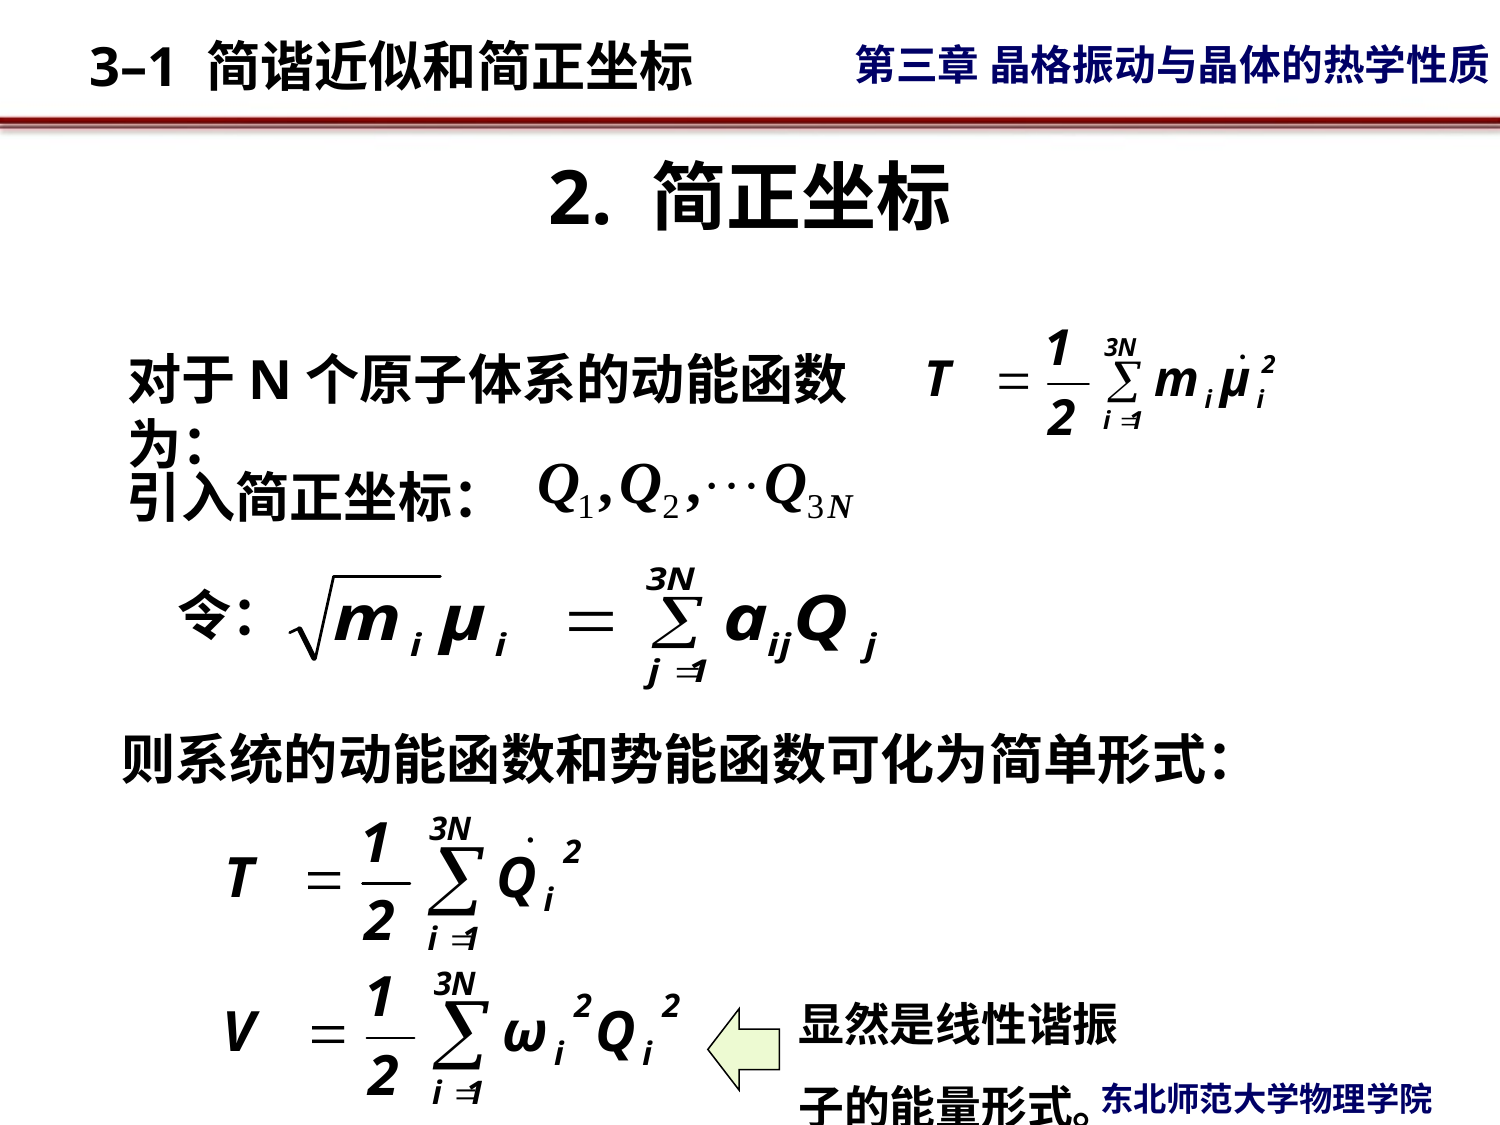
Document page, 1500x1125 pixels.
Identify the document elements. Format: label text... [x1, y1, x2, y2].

text_box 令： [162, 574, 272, 654]
picture [0, 0, 1500, 1125]
title 2. 简正坐标 [75, 136, 1425, 249]
text_box 则系统的动能函数和势能函数可化为简单形式： [106, 717, 1282, 798]
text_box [277, 550, 904, 704]
text_box 引入简正坐标： [112, 456, 526, 536]
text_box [530, 444, 869, 534]
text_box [927, 314, 1294, 443]
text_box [707, 960, 1175, 1125]
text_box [226, 800, 705, 1117]
text_box 对于N个原子体系的动能函数为： [112, 337, 904, 483]
